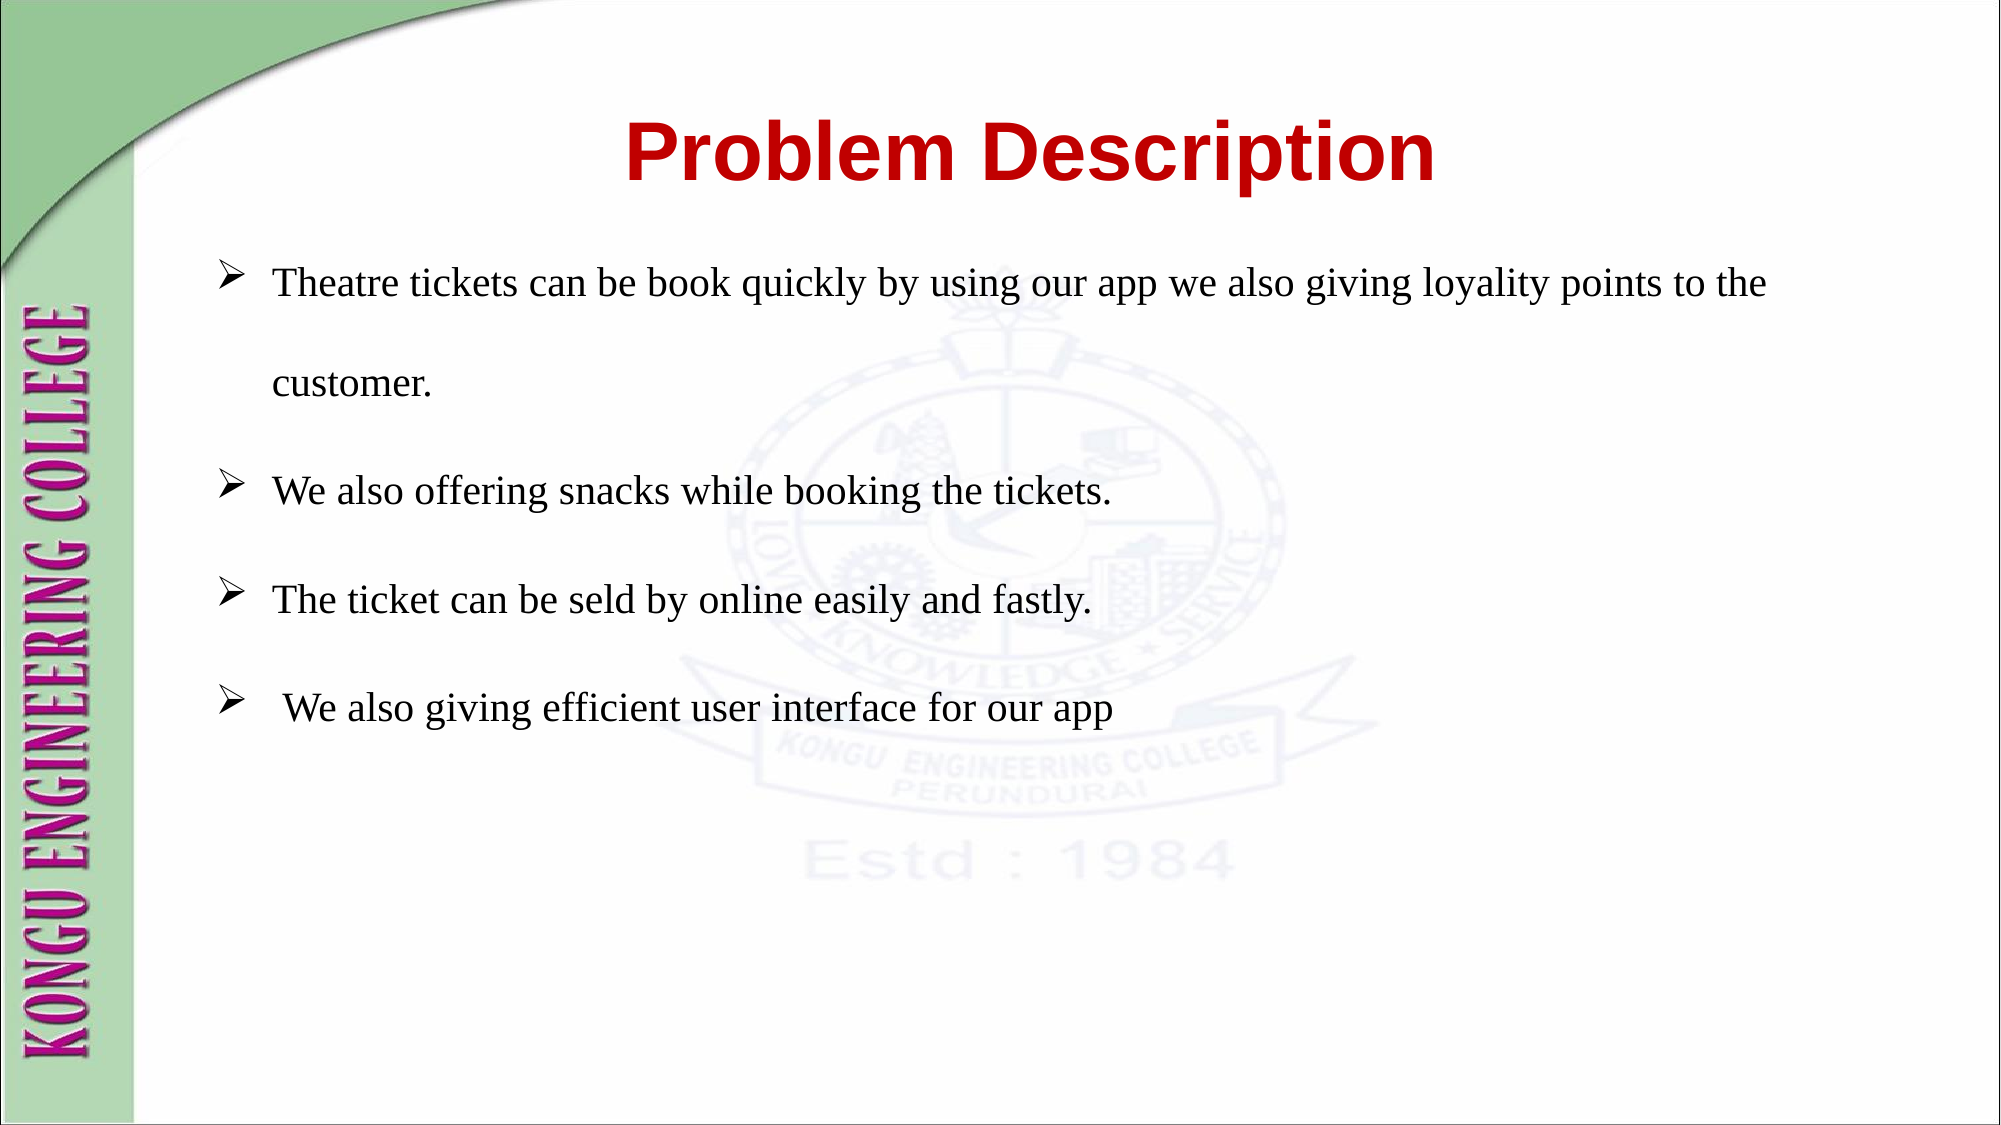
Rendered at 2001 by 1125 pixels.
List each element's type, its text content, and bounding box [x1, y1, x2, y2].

picture [0, 0, 2001, 1125]
title Problem Description [194, 86, 1872, 197]
subtitle Theatre tickets can be book quickly by using our app we also giving loyality points to the customer. We also offering snacks while booking the tickets. The ticket can be seld by online easily and fastly. We also giving efficient user interface for our app [194, 197, 1924, 1019]
